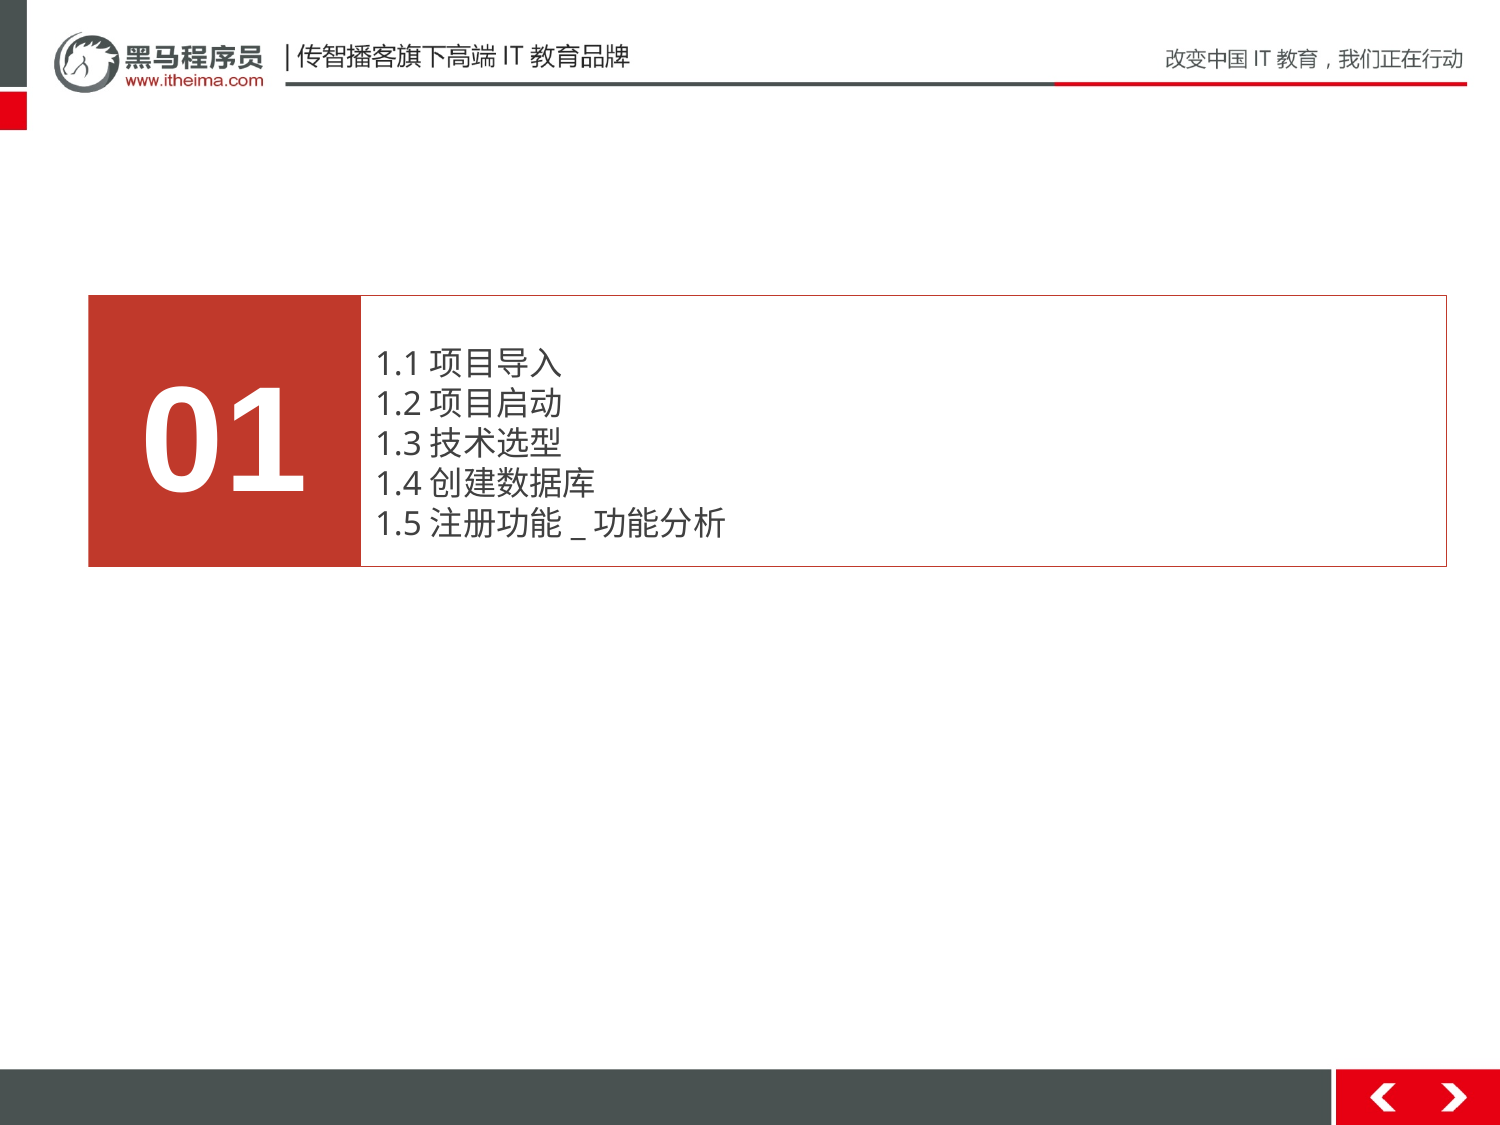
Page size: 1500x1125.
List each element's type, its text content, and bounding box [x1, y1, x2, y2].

picture [0, 0, 1500, 1125]
text_box [362, 293, 1449, 569]
text_box 01 [86, 293, 362, 569]
